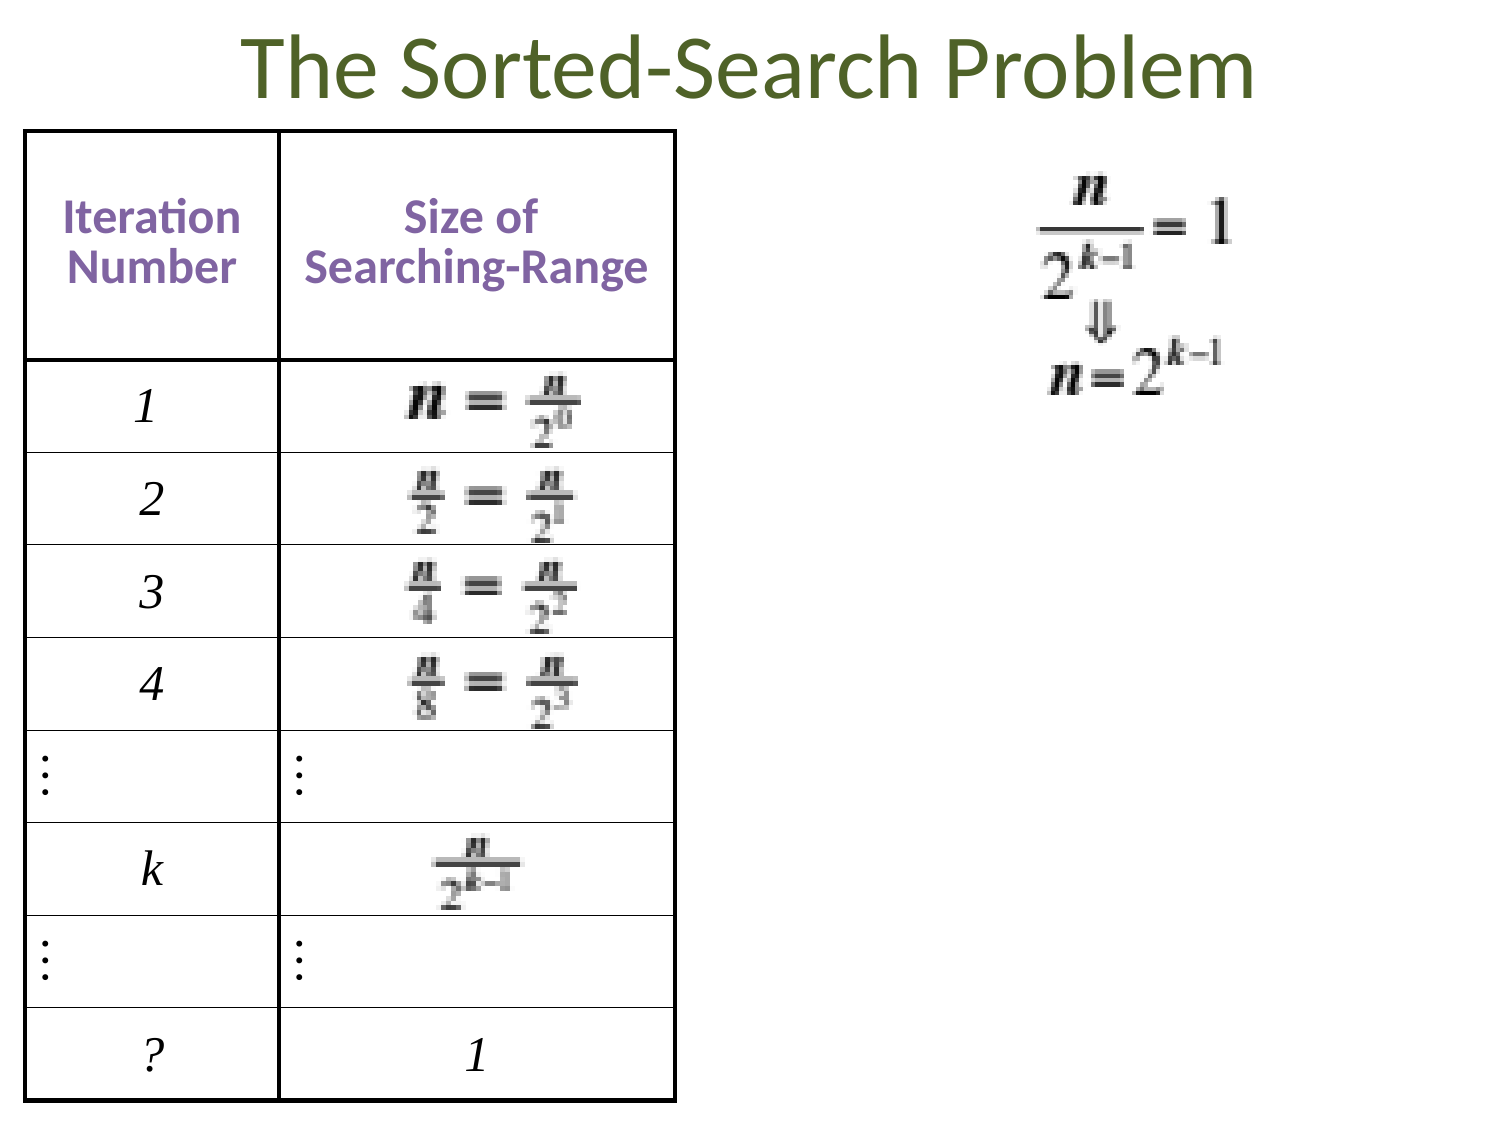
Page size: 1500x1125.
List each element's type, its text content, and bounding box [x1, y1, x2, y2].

table_cell k [27, 823, 277, 915]
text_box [394, 533, 587, 630]
table_cell … [27, 916, 277, 1007]
table_cell ? [27, 1008, 277, 1098]
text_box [1039, 321, 1259, 419]
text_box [394, 347, 587, 455]
table_cell [281, 545, 389, 637]
table_cell [281, 638, 392, 730]
table_cell [535, 823, 673, 915]
table_cell [589, 638, 673, 730]
table_header Iteration Number [27, 133, 277, 358]
table_cell 2 [27, 453, 277, 544]
table_cell 3 [27, 545, 277, 637]
table_cell [281, 453, 392, 544]
table_cell … [281, 731, 673, 822]
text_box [1076, 294, 1131, 350]
table_cell [592, 362, 673, 452]
table_cell [281, 823, 416, 915]
title The Sorted-Search Problem [75, 0, 1425, 156]
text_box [397, 462, 585, 532]
table_cell … [27, 731, 277, 822]
table_cell [589, 453, 673, 544]
table_cell [592, 545, 673, 637]
table_cell 1 [281, 1008, 673, 1098]
table_cell [281, 362, 389, 452]
table_cell 1 [27, 362, 277, 452]
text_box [397, 628, 585, 735]
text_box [1028, 137, 1237, 304]
table_cell … [281, 916, 673, 1007]
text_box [421, 810, 531, 917]
table_header Size of Searching-Range [281, 133, 673, 358]
table_cell 4 [27, 638, 277, 730]
